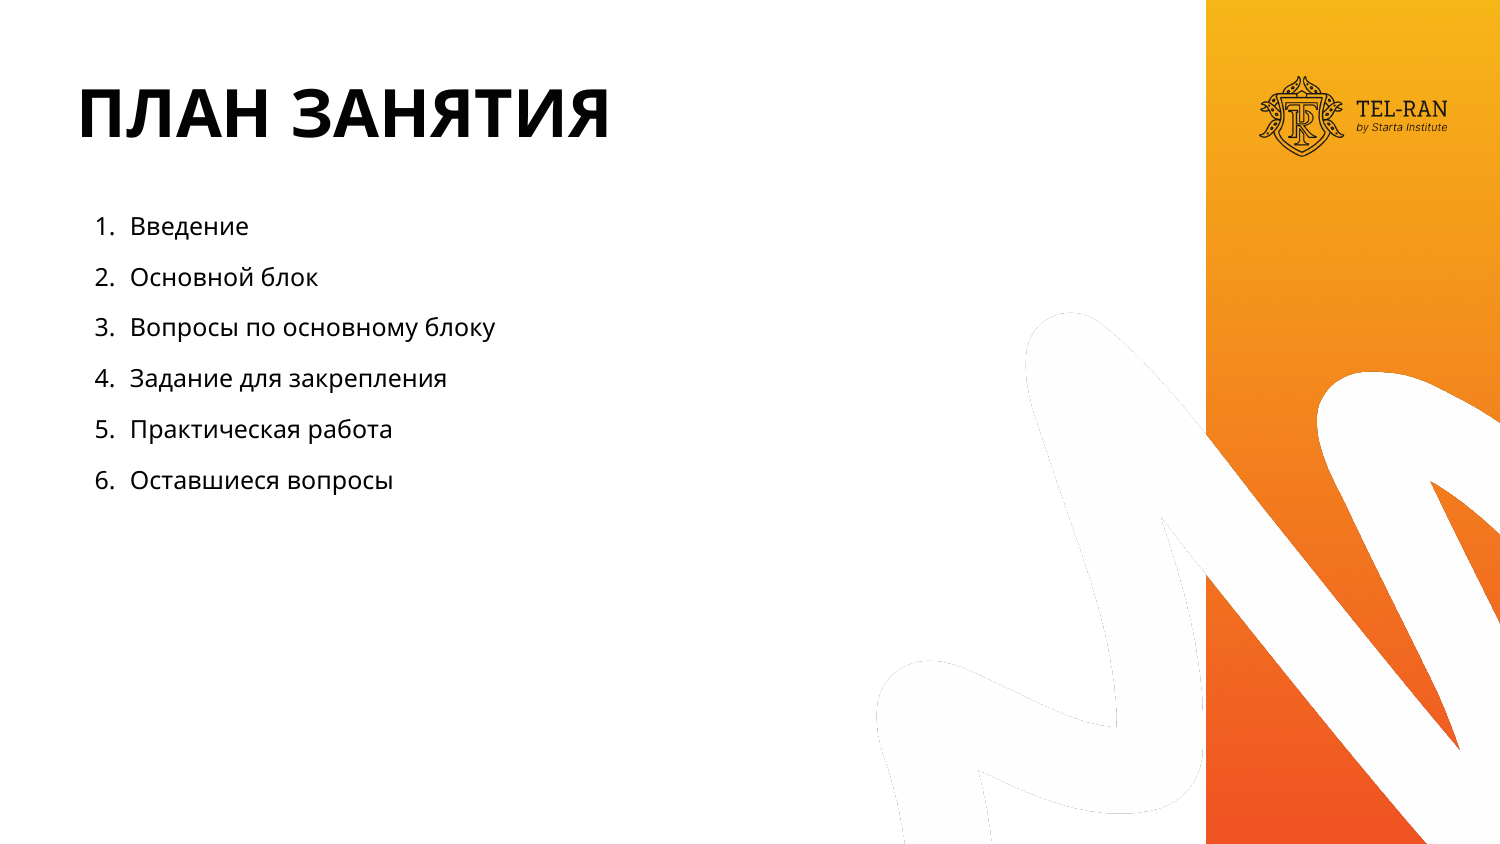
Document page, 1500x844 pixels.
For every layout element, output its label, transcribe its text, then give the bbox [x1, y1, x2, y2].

text_box Введение Основной блок Вопросы по основному блоку Задание для закрепления Практическая работа Оставшиеся вопросы [76, 202, 1095, 549]
text_box ПЛАН ЗАНЯТИЯ [76, 79, 999, 169]
picture [770, 0, 1500, 844]
